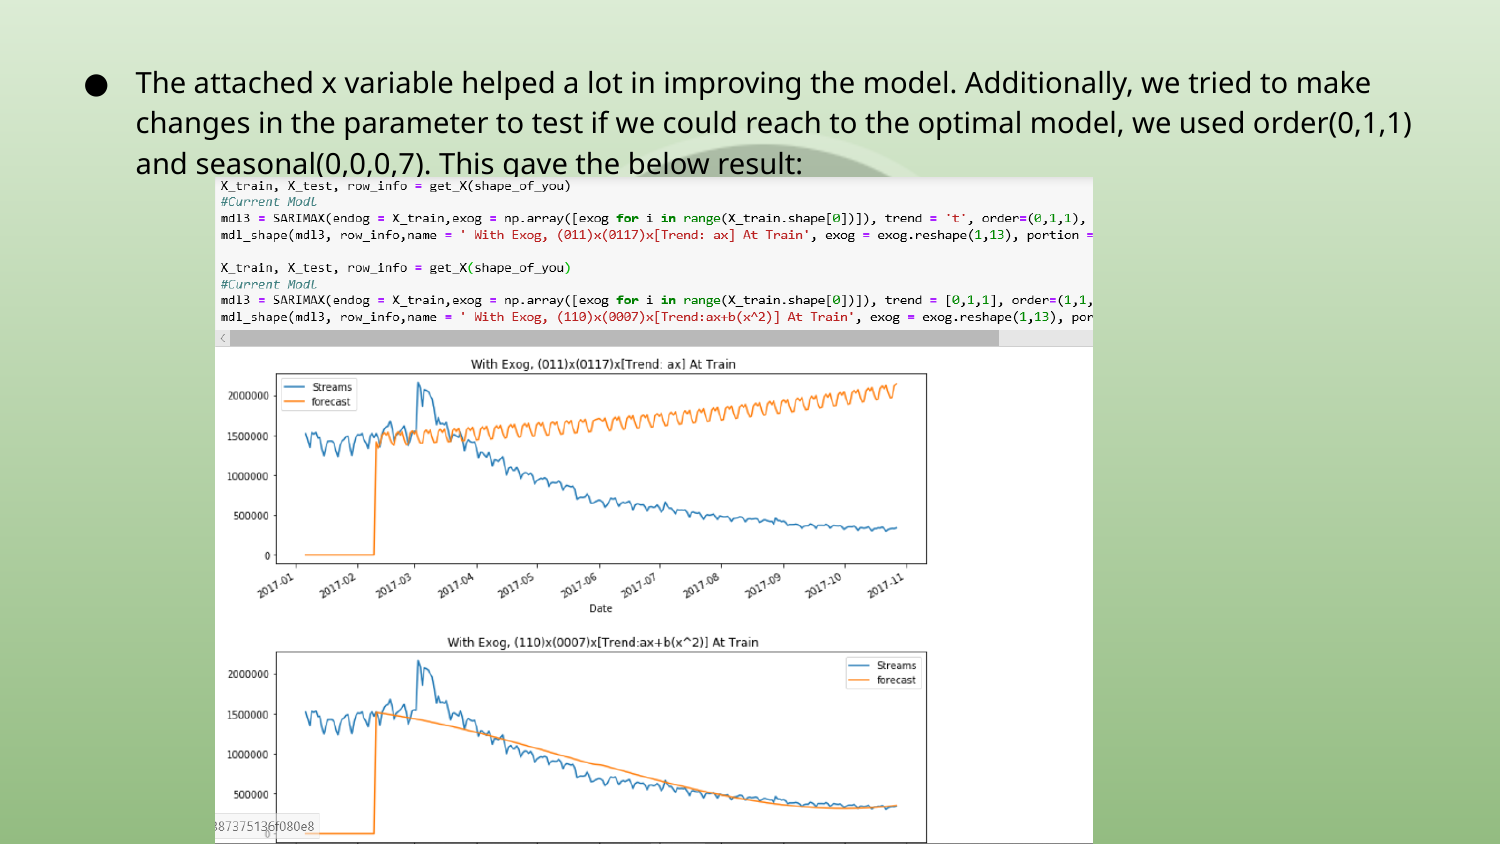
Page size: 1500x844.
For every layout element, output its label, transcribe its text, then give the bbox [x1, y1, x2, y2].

picture [215, 124, 1094, 844]
text_box The attached x variable helped a lot in improving the model. Additionally, we tried to make changes in the parameter to test if we could reach to the optimal model, we used order(0,1,1) and seasonal(0,0,0,7). This gave the below result: [45, 44, 1453, 167]
